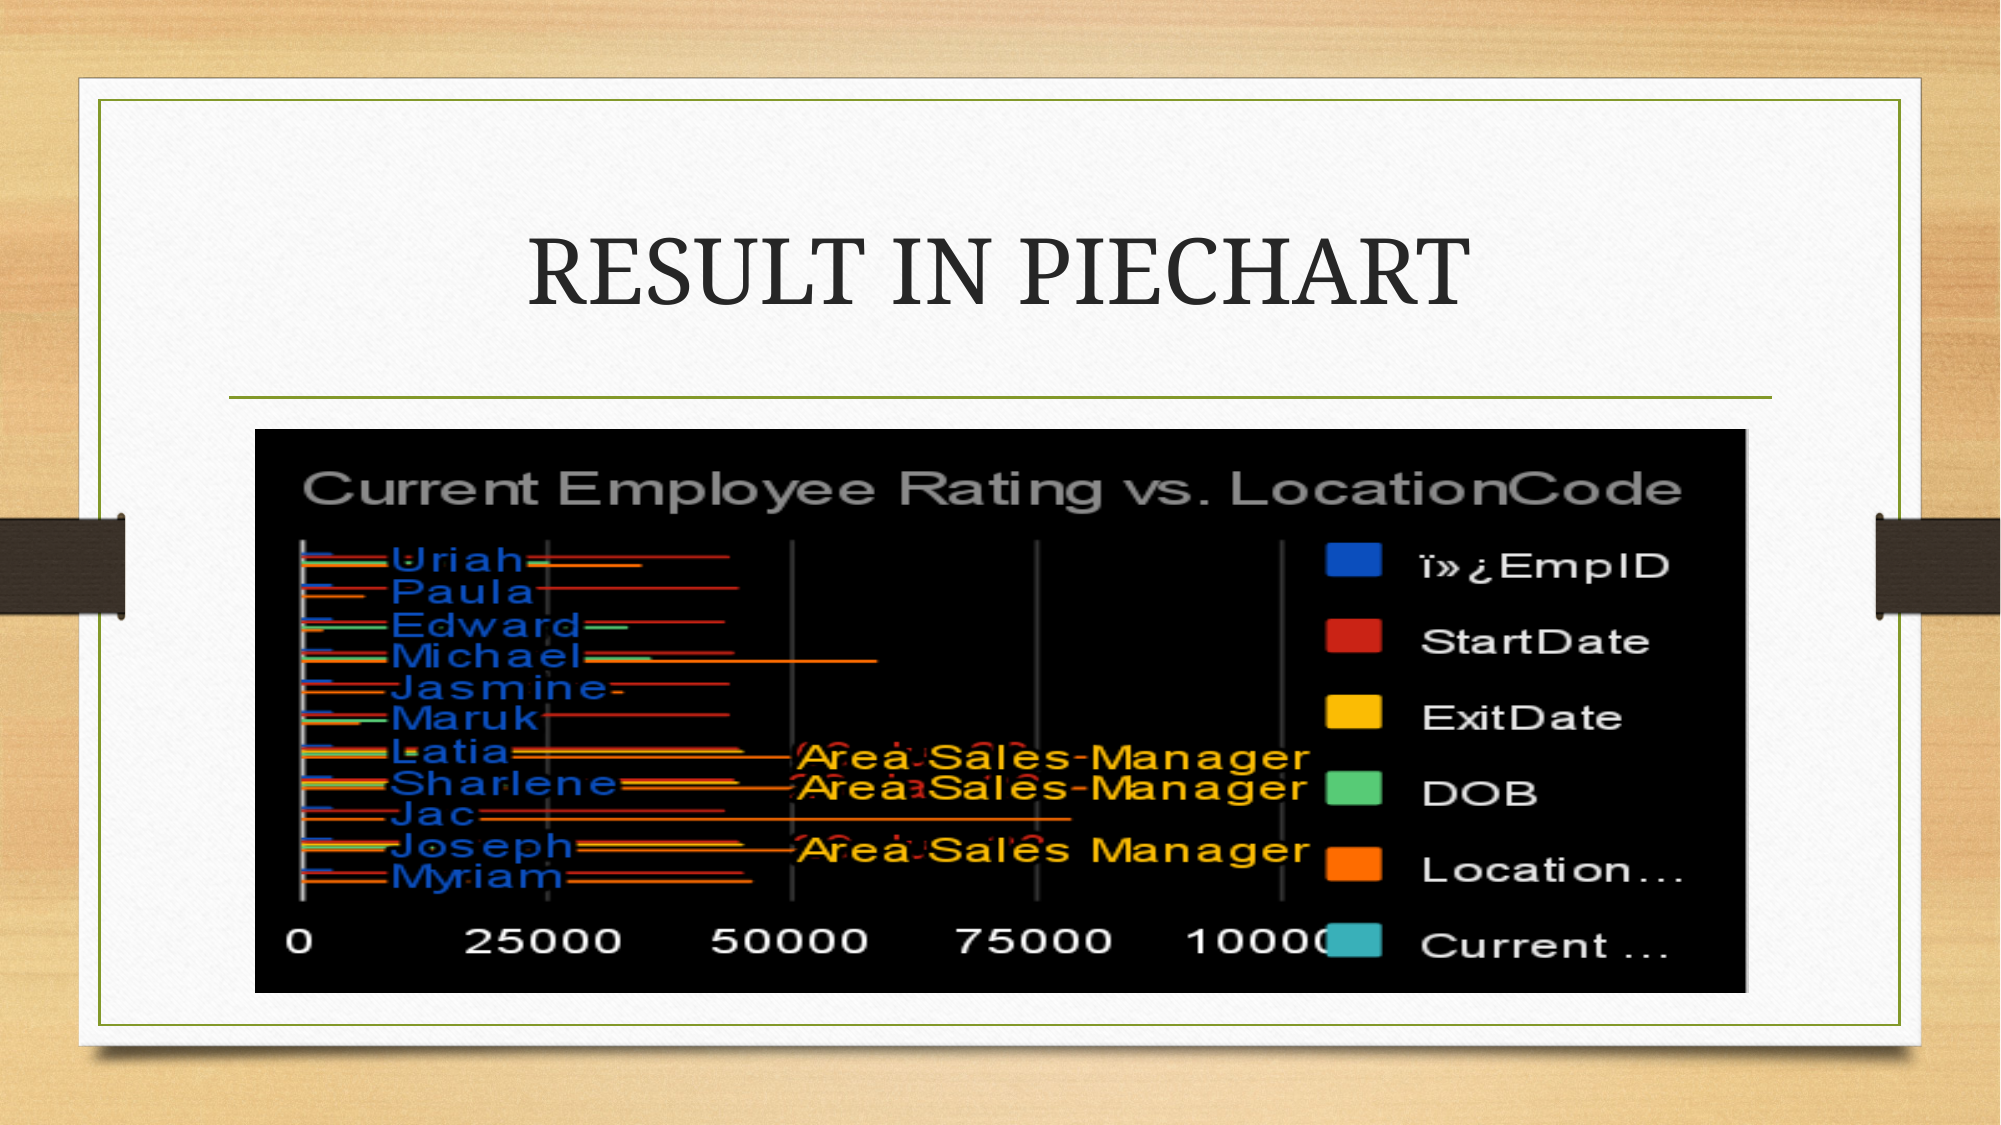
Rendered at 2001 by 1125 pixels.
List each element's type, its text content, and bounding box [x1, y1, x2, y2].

title RESULT IN PIECHART [212, 161, 1788, 375]
picture [0, 0, 2001, 1125]
